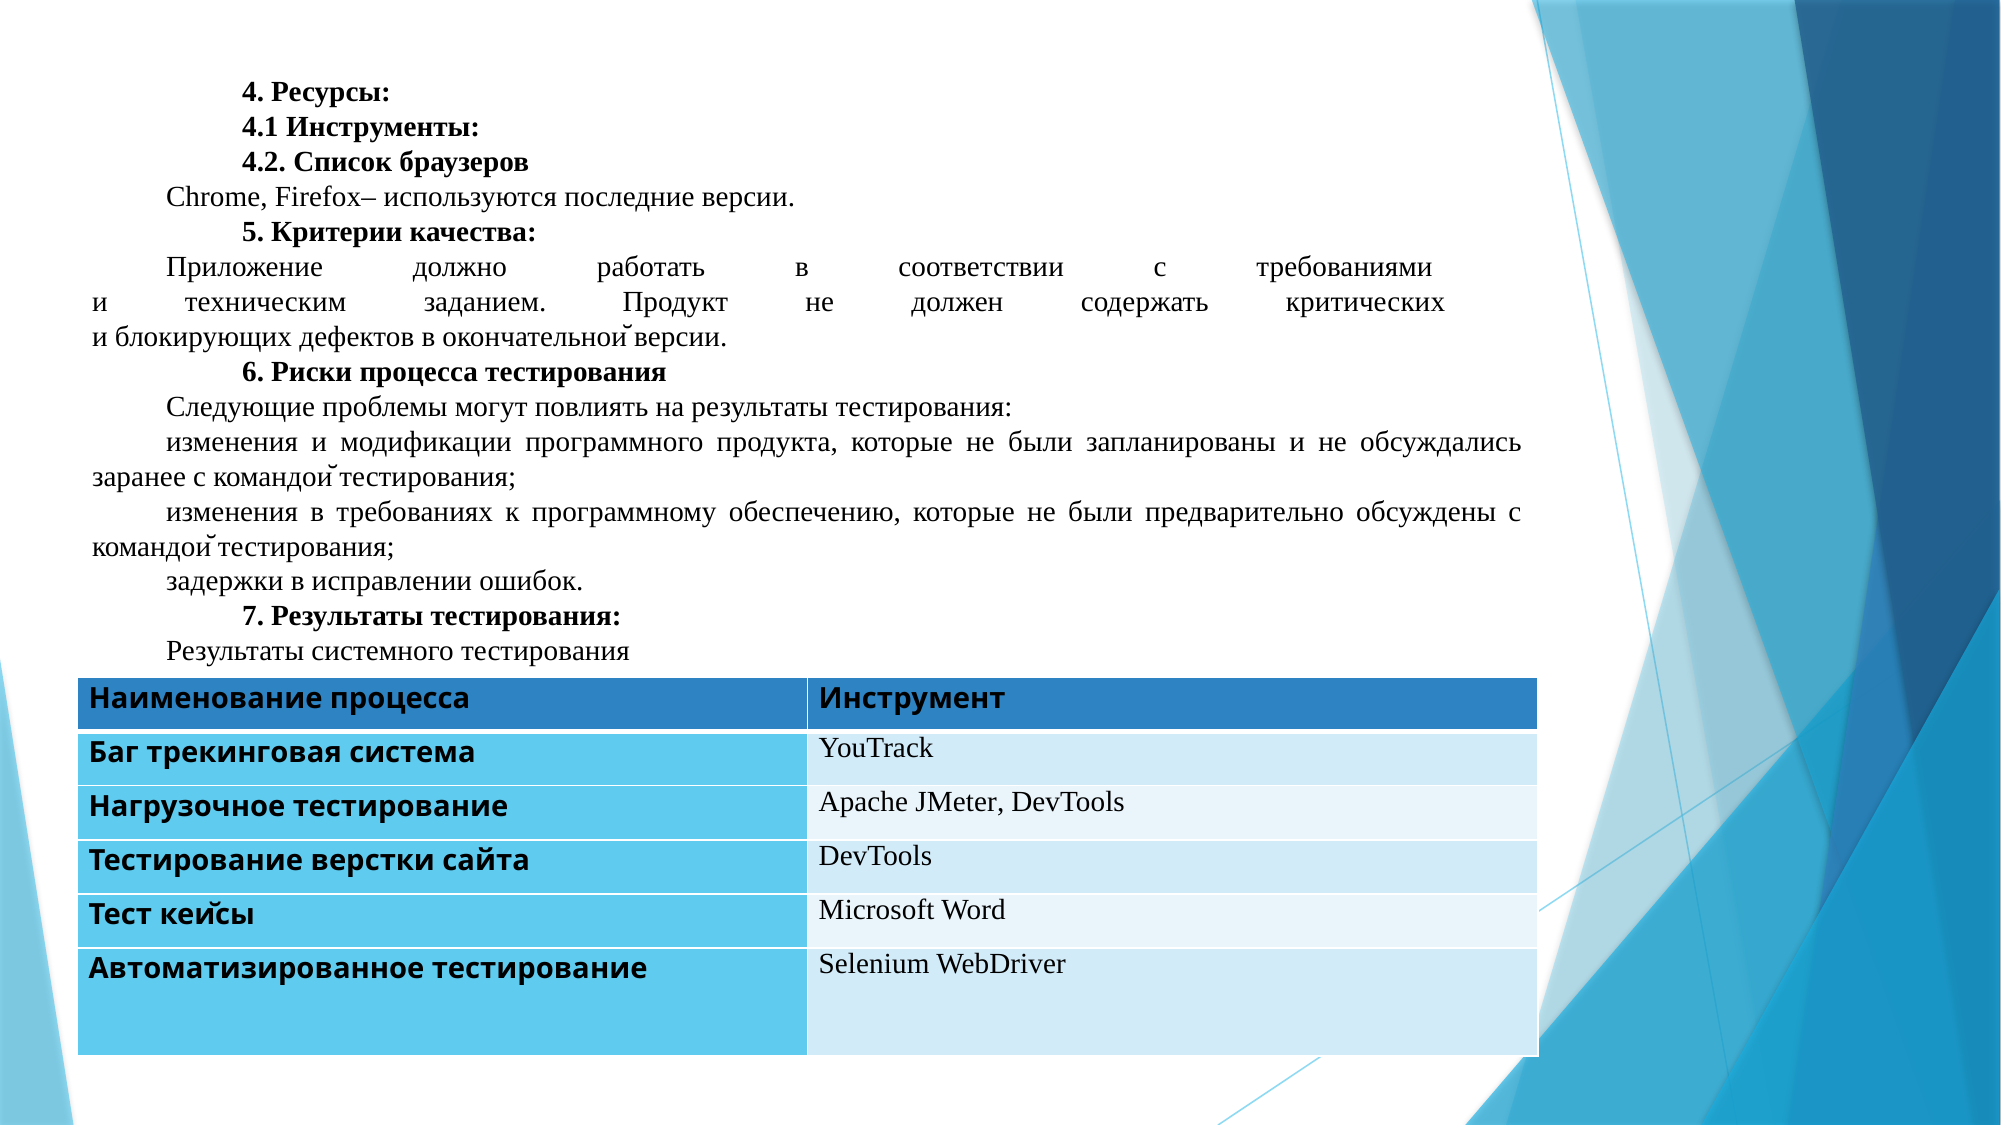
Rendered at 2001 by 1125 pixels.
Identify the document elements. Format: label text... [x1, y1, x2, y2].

table_cell DevTools [808, 841, 1537, 893]
table_cell YouTrack [808, 734, 1537, 785]
table_cell Нагрузочное тестирование [78, 786, 807, 839]
table_cell Тест кейсы [78, 895, 807, 947]
table_header Наименование процесса [78, 678, 807, 729]
table_cell Selenium WebDriver [808, 949, 1537, 1055]
table_cell Microsoft Word [808, 895, 1537, 947]
table_cell Автоматизированное тестирование [78, 949, 807, 1055]
table_cell Apache JMeter, DevTools [808, 786, 1537, 839]
table_cell Баг трекинговая система [78, 734, 807, 785]
text_box 4. Ресурсы: 4.1 Инструменты: 4.2. Список браузеров Chrome, Firefox– используются последние версии. 5. Критерии качества: Приложение должно работать в соответствии с требованиями и техническим заданием. Продукт не должен содержать критических и блокирующих дефектов в окончательной версии. 6. Риски процесса тестирования Следующие проблемы могут повлиять на результаты тестирования: изменения и модификации программного продукта, которые не были запланированы и не обсуждались заранее с командой тестирования; изменения в требованиях к программному обеспечению, которые не были предварительно обсуждены с командой тестирования; задержки в исправлении ошибок. 7. Результаты тестирования: Результаты системного тестирования [77, 29, 1539, 674]
table_header Инструмент [808, 678, 1537, 729]
table_cell Тестирование верстки сайта [78, 841, 807, 893]
